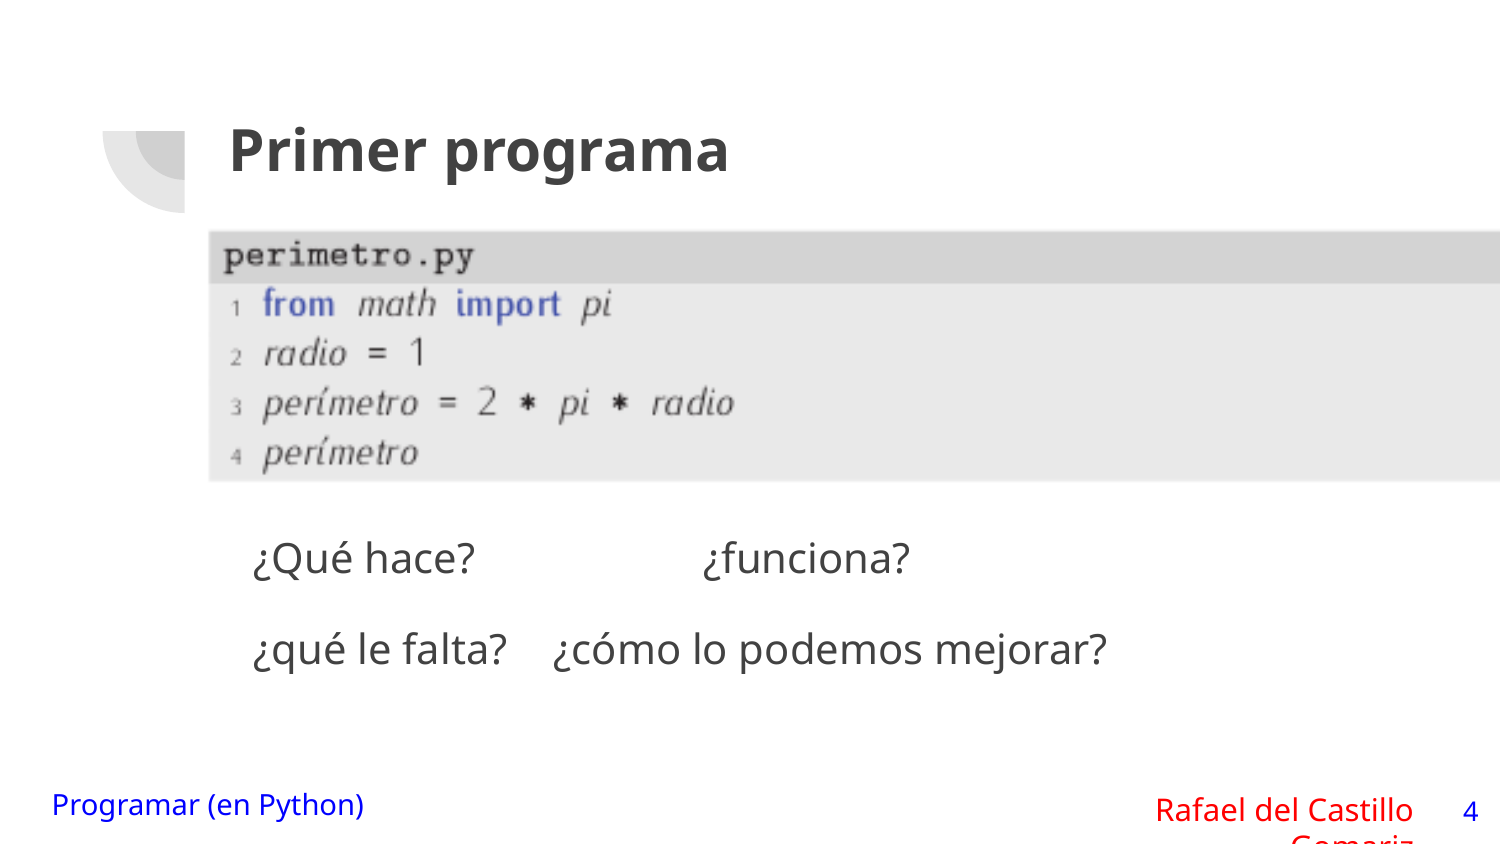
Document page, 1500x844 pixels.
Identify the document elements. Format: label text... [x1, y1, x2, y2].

title Primer programa [213, 98, 1368, 218]
picture [197, 220, 1500, 486]
list ¿Qué hace? ¿funciona? ¿qué le falta? ¿cómo lo podemos mejorar? [238, 496, 1393, 769]
